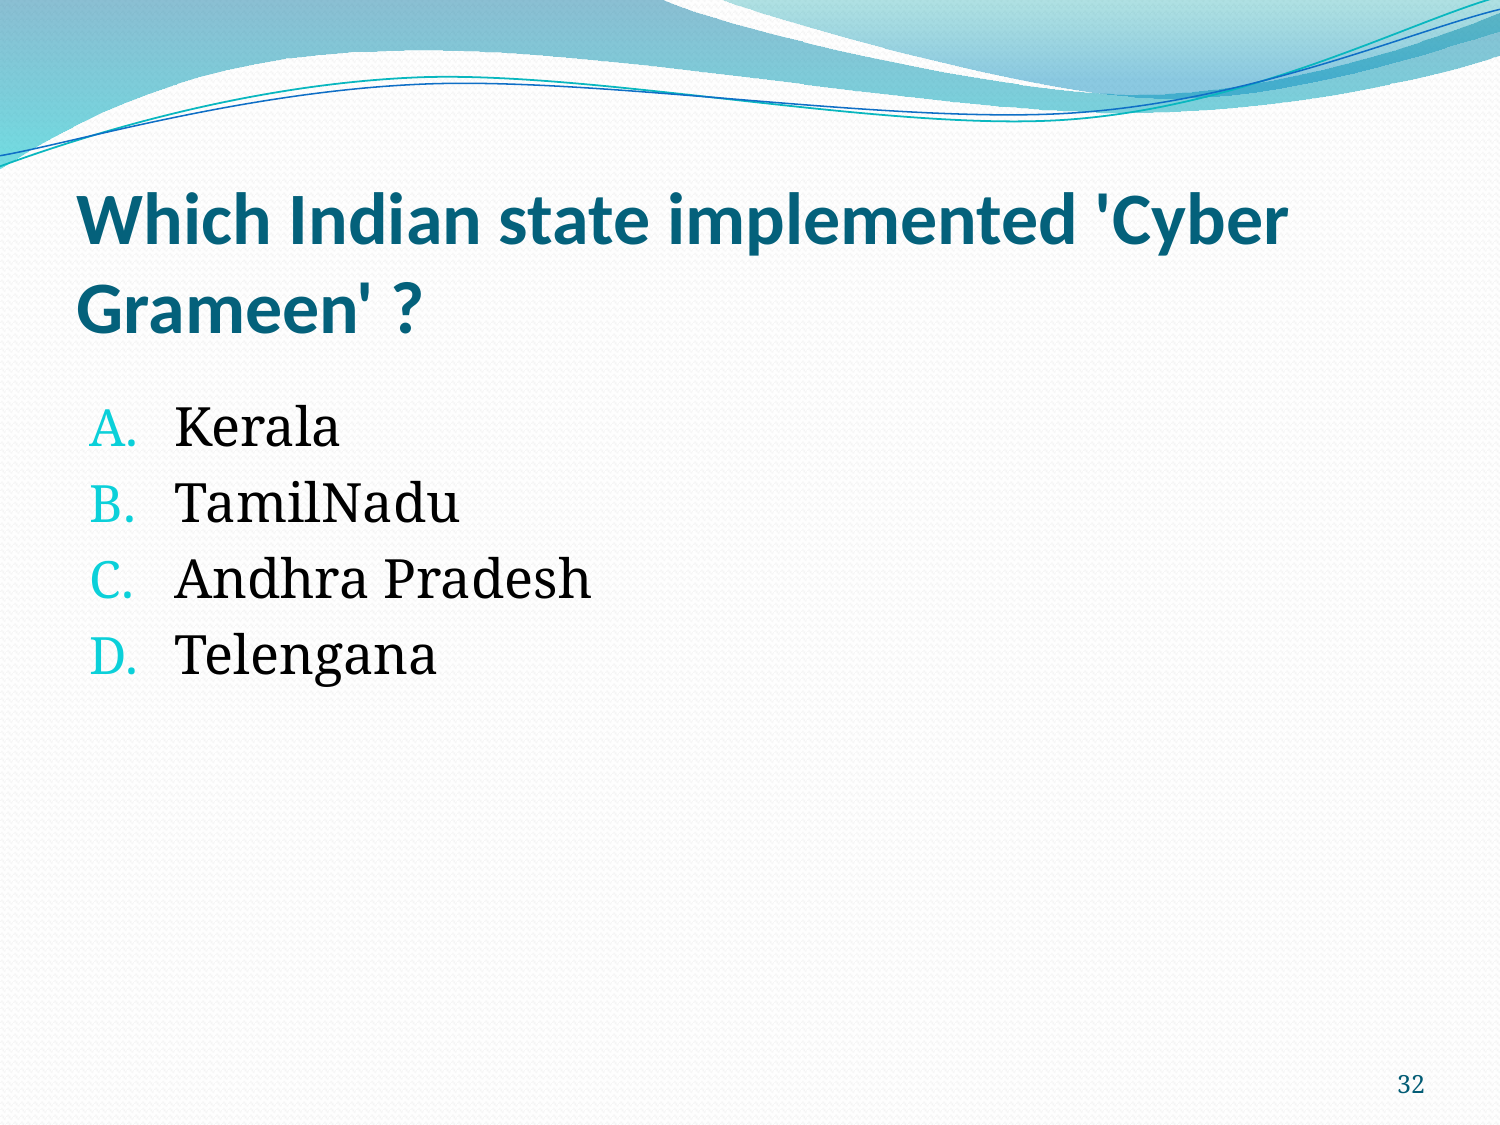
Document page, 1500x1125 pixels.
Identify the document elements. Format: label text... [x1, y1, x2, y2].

title Which Indian state implemented 'Cyber Grameen' ? [76, 160, 1427, 349]
slide_number 32 [1299, 1042, 1425, 1103]
list Kerala TamilNadu Andhra Pradesh Telengana [75, 385, 1425, 1038]
